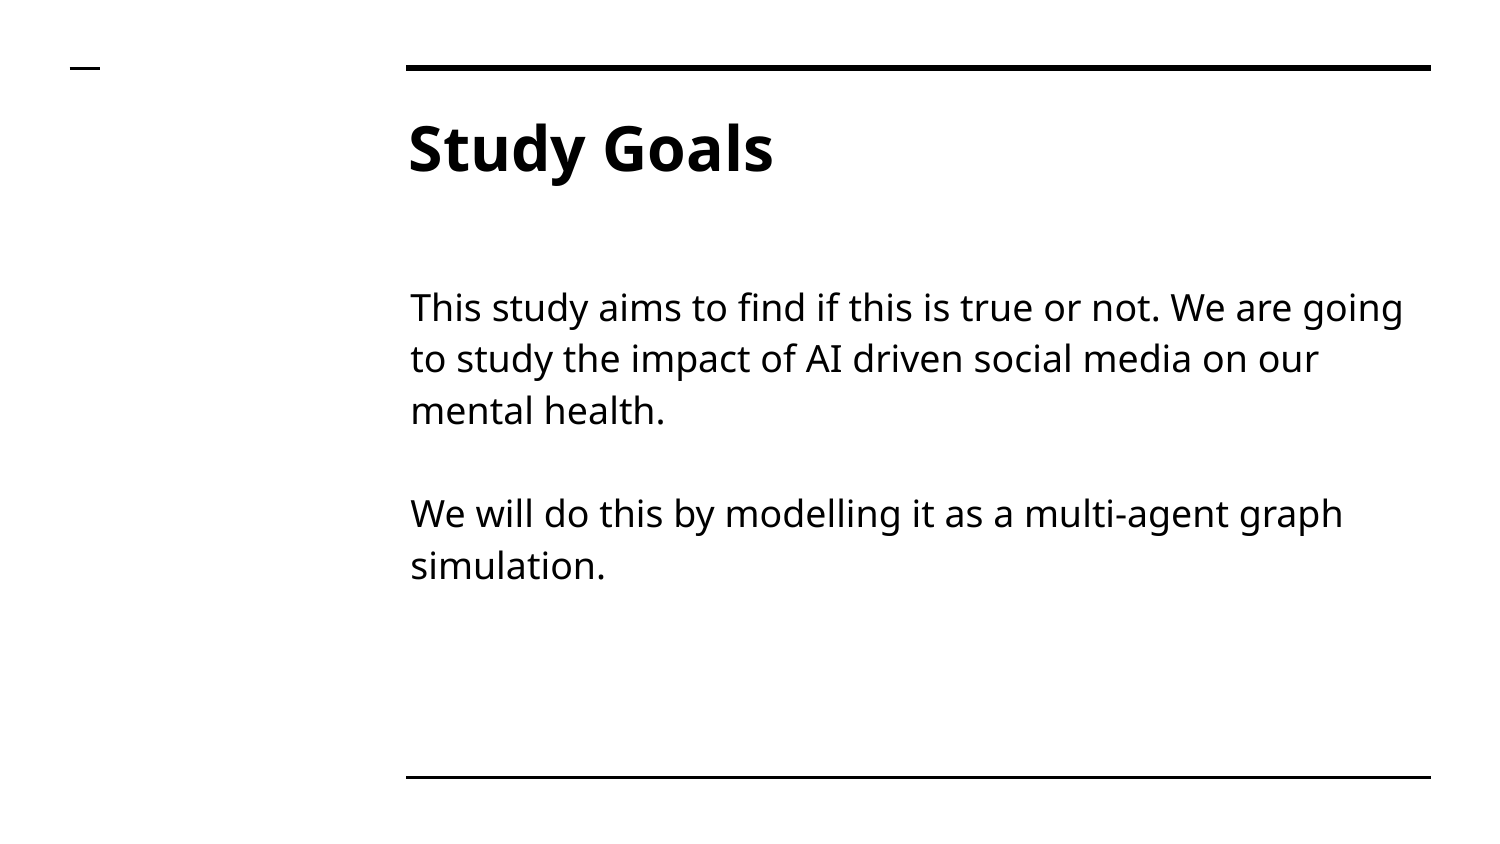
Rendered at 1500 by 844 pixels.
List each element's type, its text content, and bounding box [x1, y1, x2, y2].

list This study aims to find if this is true or not. We are going to study the impact of AI driven social media on our mental health. We will do this by modelling it as a multi-agent graph simulation. [395, 261, 1433, 755]
title Study Goals [393, 94, 1431, 199]
